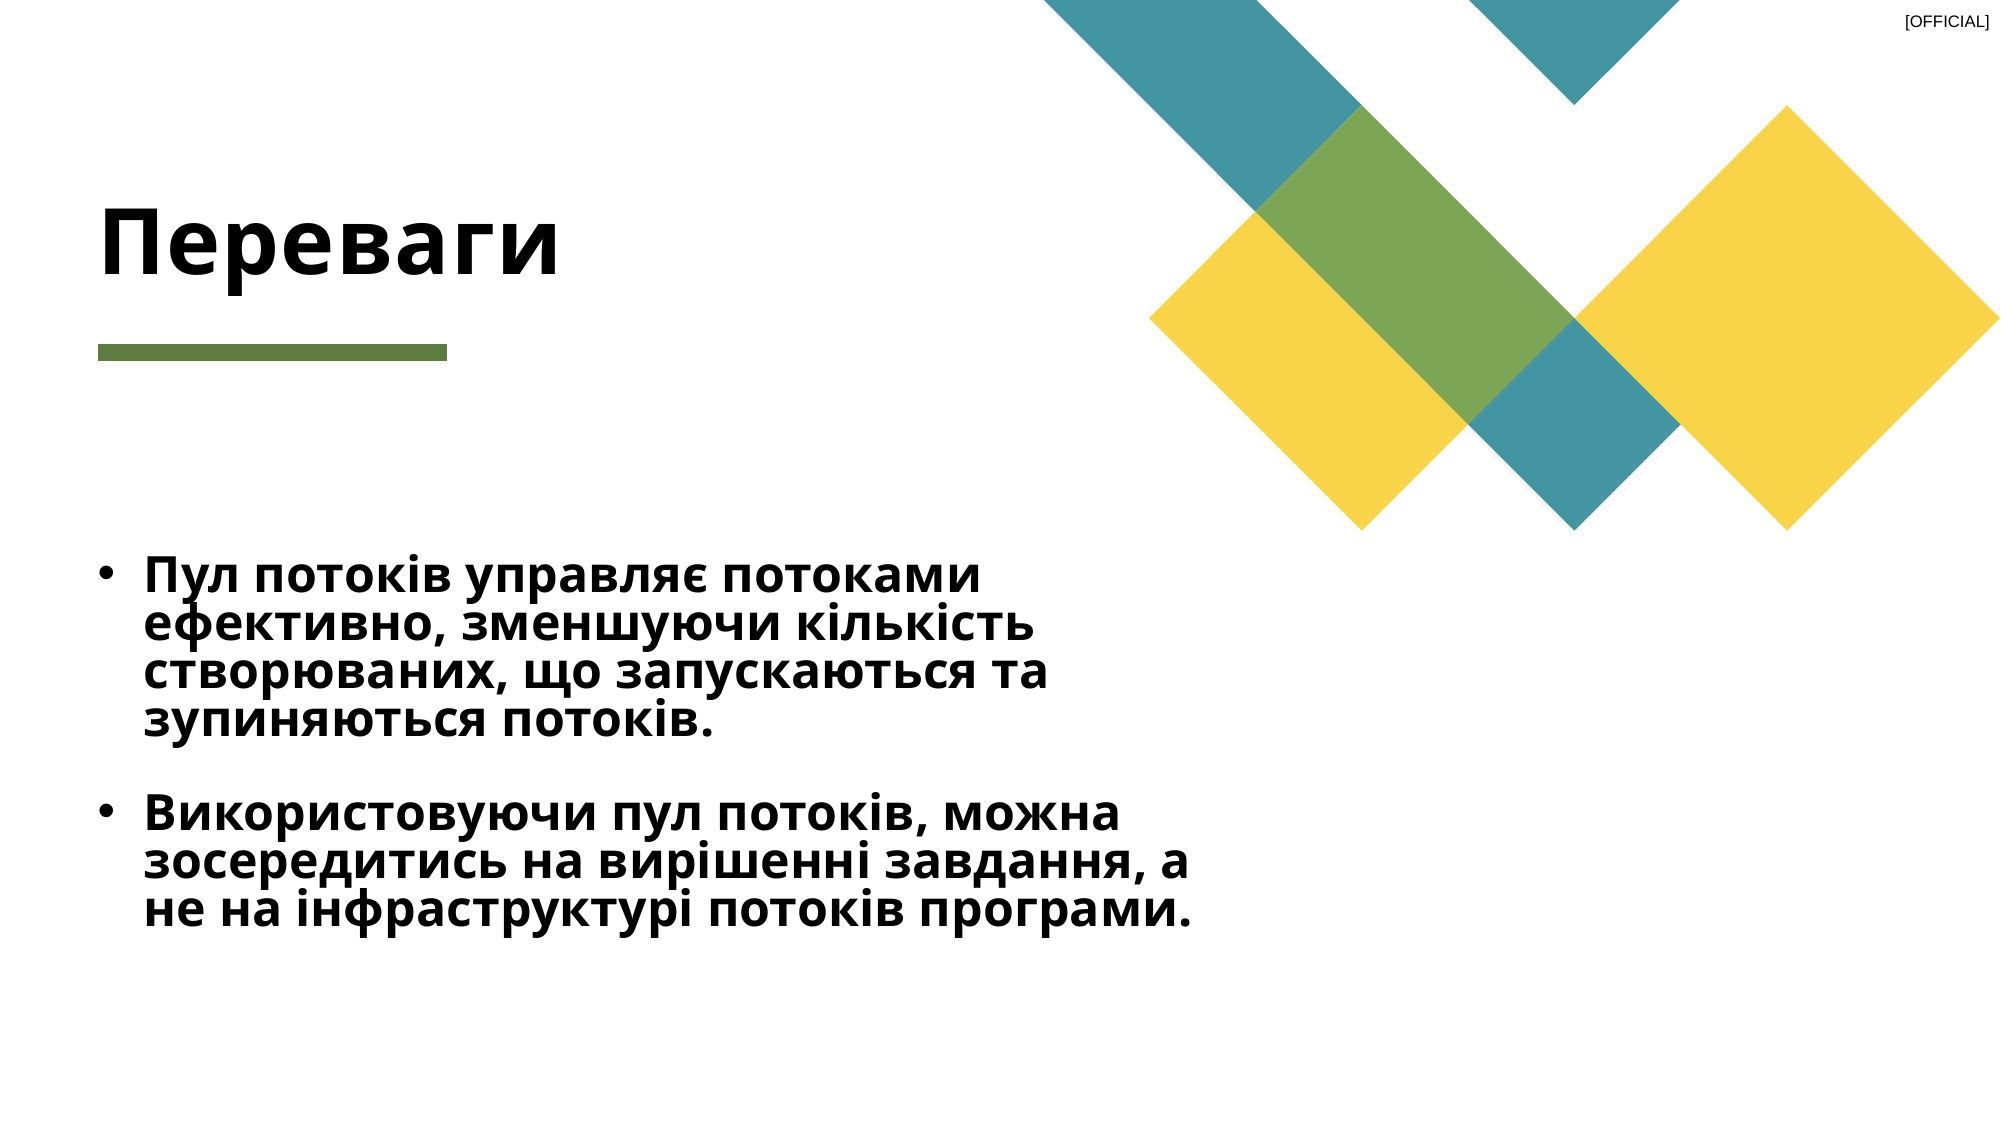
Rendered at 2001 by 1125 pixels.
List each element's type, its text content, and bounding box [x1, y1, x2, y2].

list Пул потоків управляє потоками ефективно, зменшуючи кількість створюваних, що запускаються та зупиняються потоків. Використовуючи пул потоків, можна зосередитись на вирішенні завдання, а не на інфраструктурі потоків програми. [97, 516, 1211, 1125]
title Переваги [97, 31, 1211, 293]
